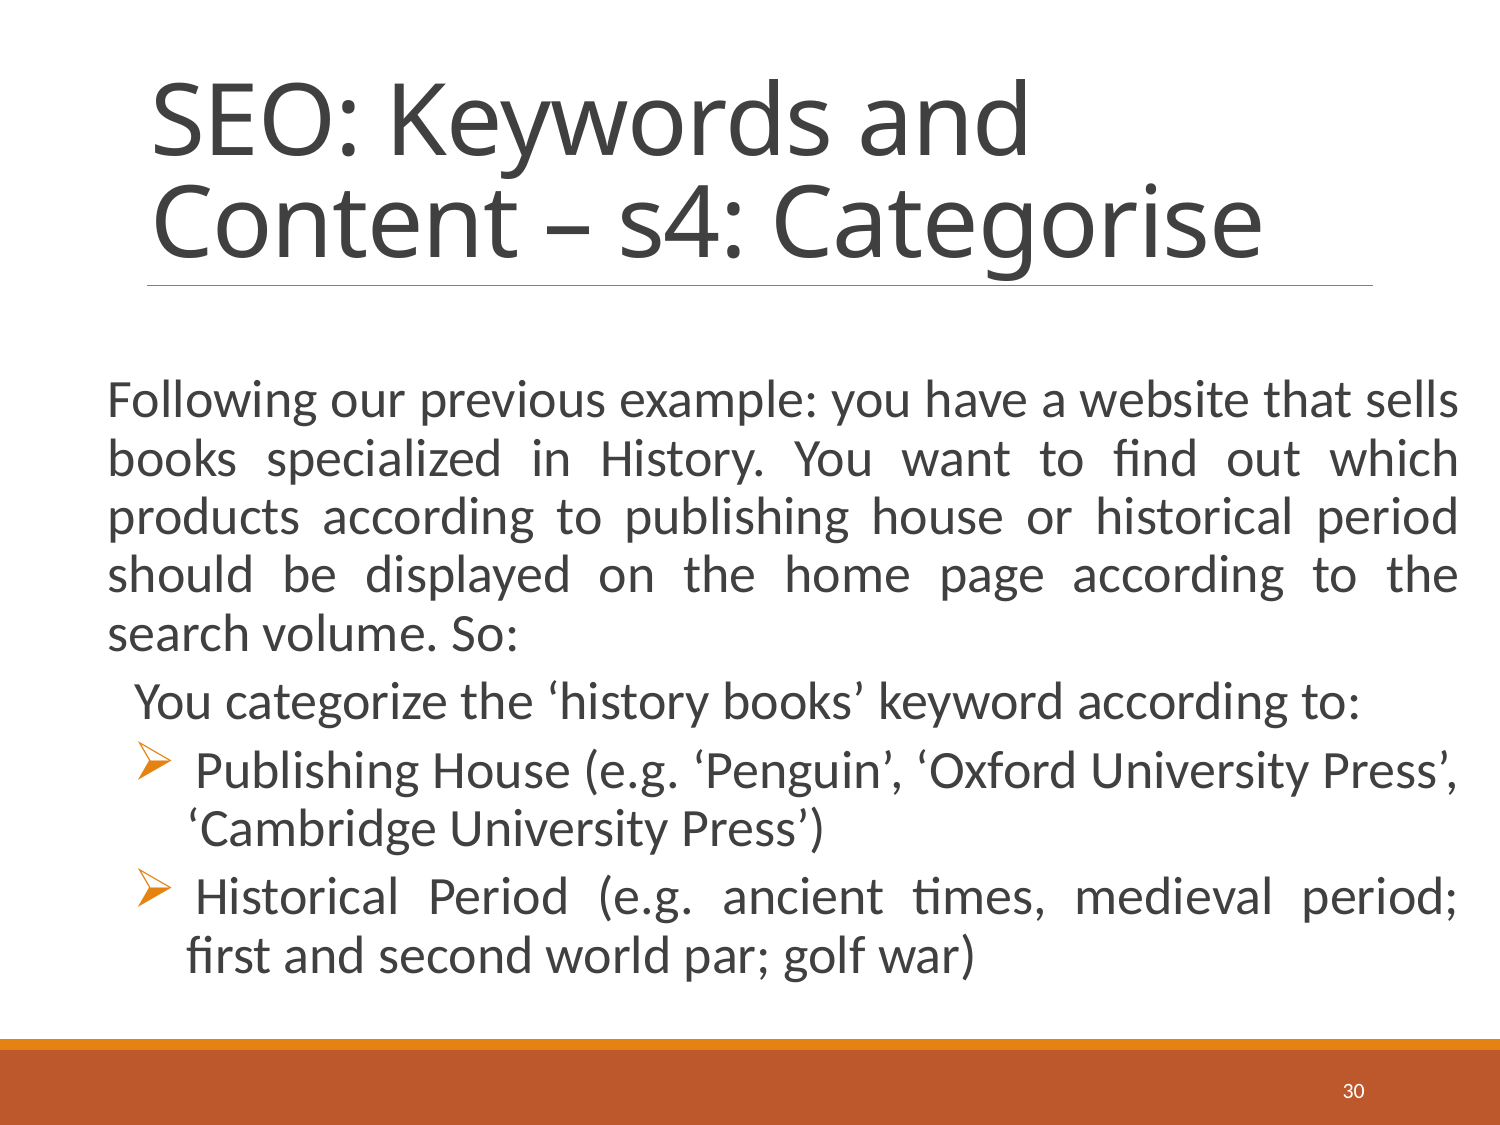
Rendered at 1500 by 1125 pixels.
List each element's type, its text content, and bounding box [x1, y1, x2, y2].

list Following our previous example: you have a website that sells books specialized in History. You want to find out which products according to publishing house or historical period should be displayed on the home page according to the search volume. So: You categorize the ‘history books’ keyword according to: Publishing House (e.g. ‘Penguin’, ‘Oxford University Press’, ‘Cambridge University Press’) Historical Period (e.g. ancient times, medieval period; first and second world par; golf war) [52, 288, 1461, 1009]
title SEO: Keywords and Content – s4: Categorise [135, 47, 1373, 285]
slide_number 30 [1218, 1059, 1380, 1120]
